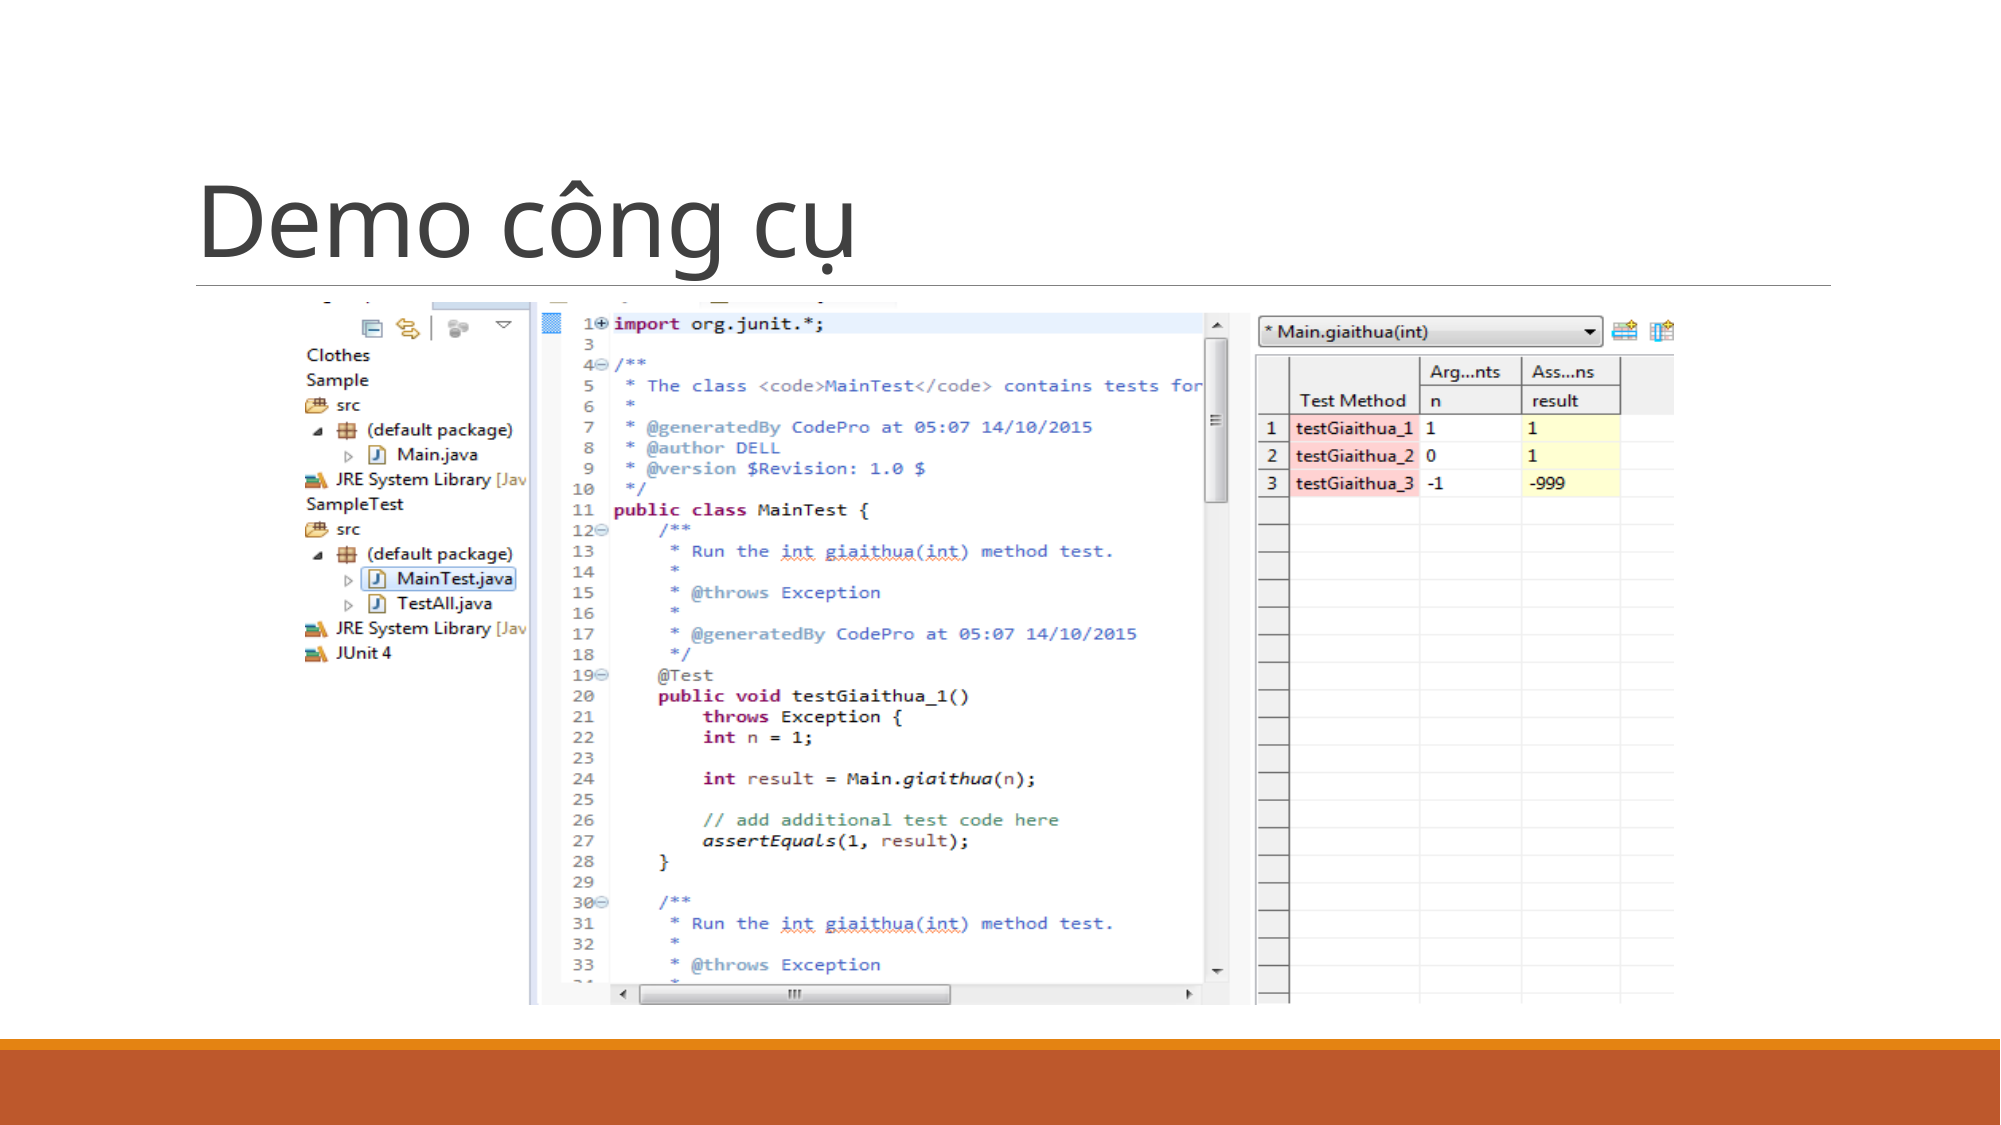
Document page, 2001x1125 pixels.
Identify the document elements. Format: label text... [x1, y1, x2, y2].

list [304, 302, 1675, 1006]
title Demo công cụ [180, 47, 1830, 285]
